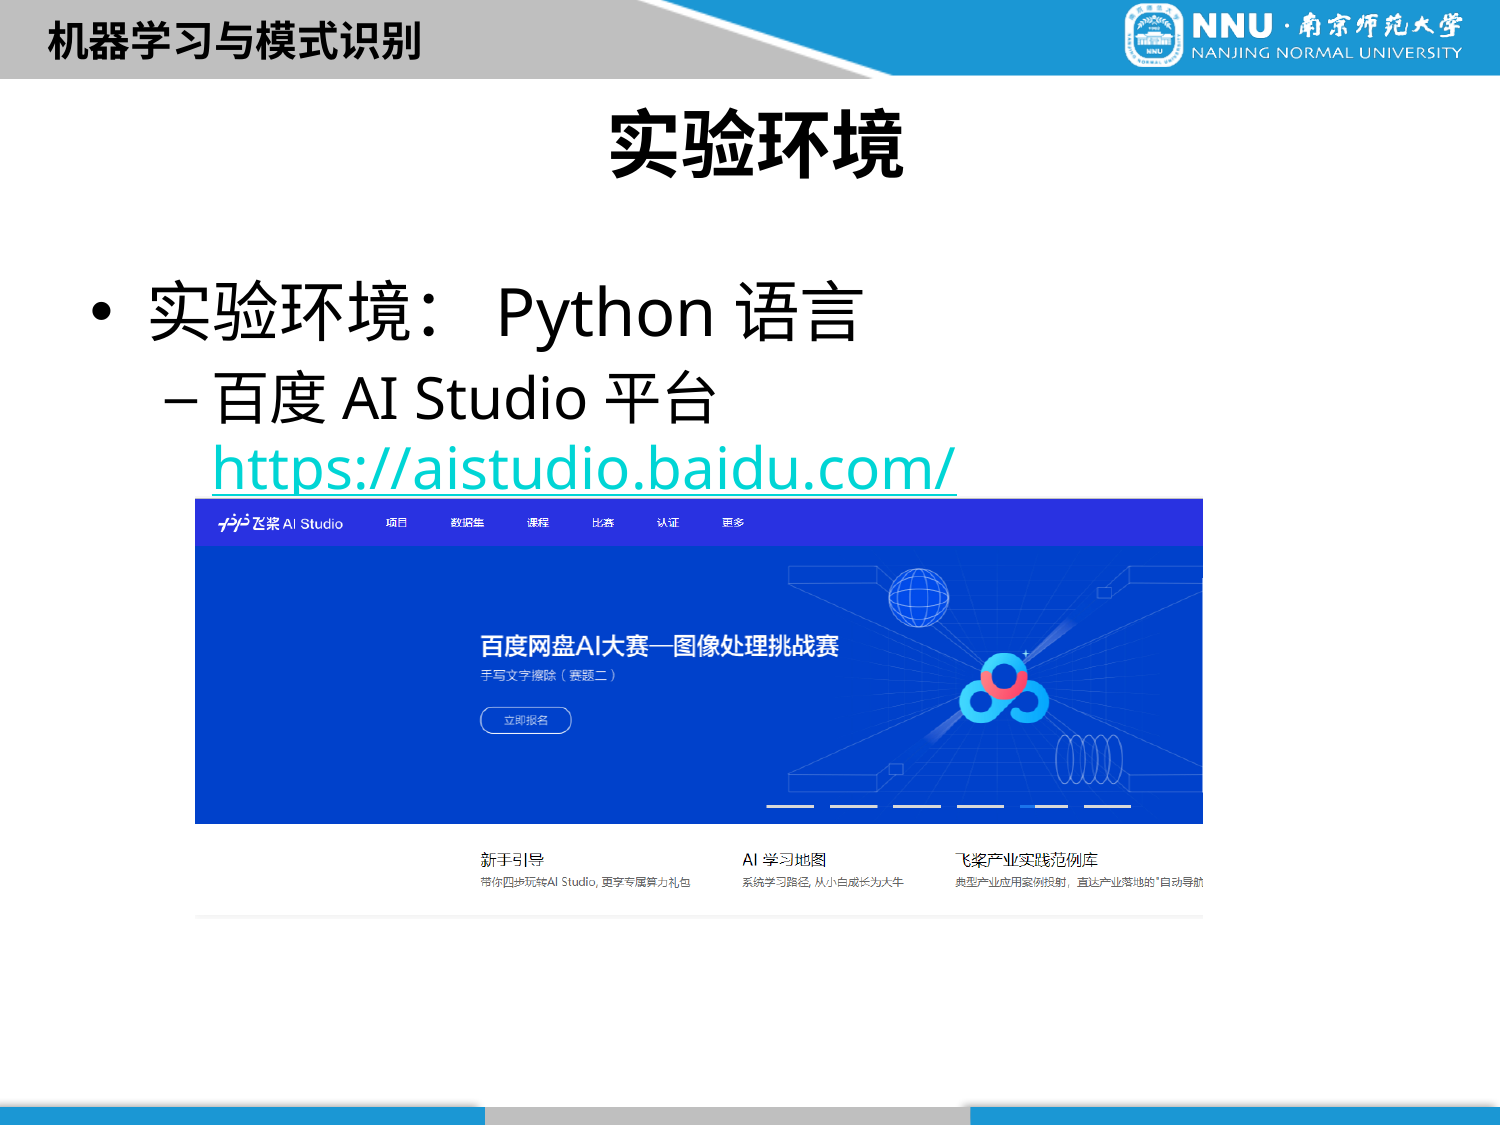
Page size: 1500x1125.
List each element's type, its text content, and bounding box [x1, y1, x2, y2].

picture [195, 495, 1203, 919]
picture [0, 0, 1500, 79]
title 实验环境 [289, 90, 1225, 219]
list 实验环境：Python语言 百度AI Studio平台 https://aistudio.baidu.com/ [75, 262, 1425, 1006]
